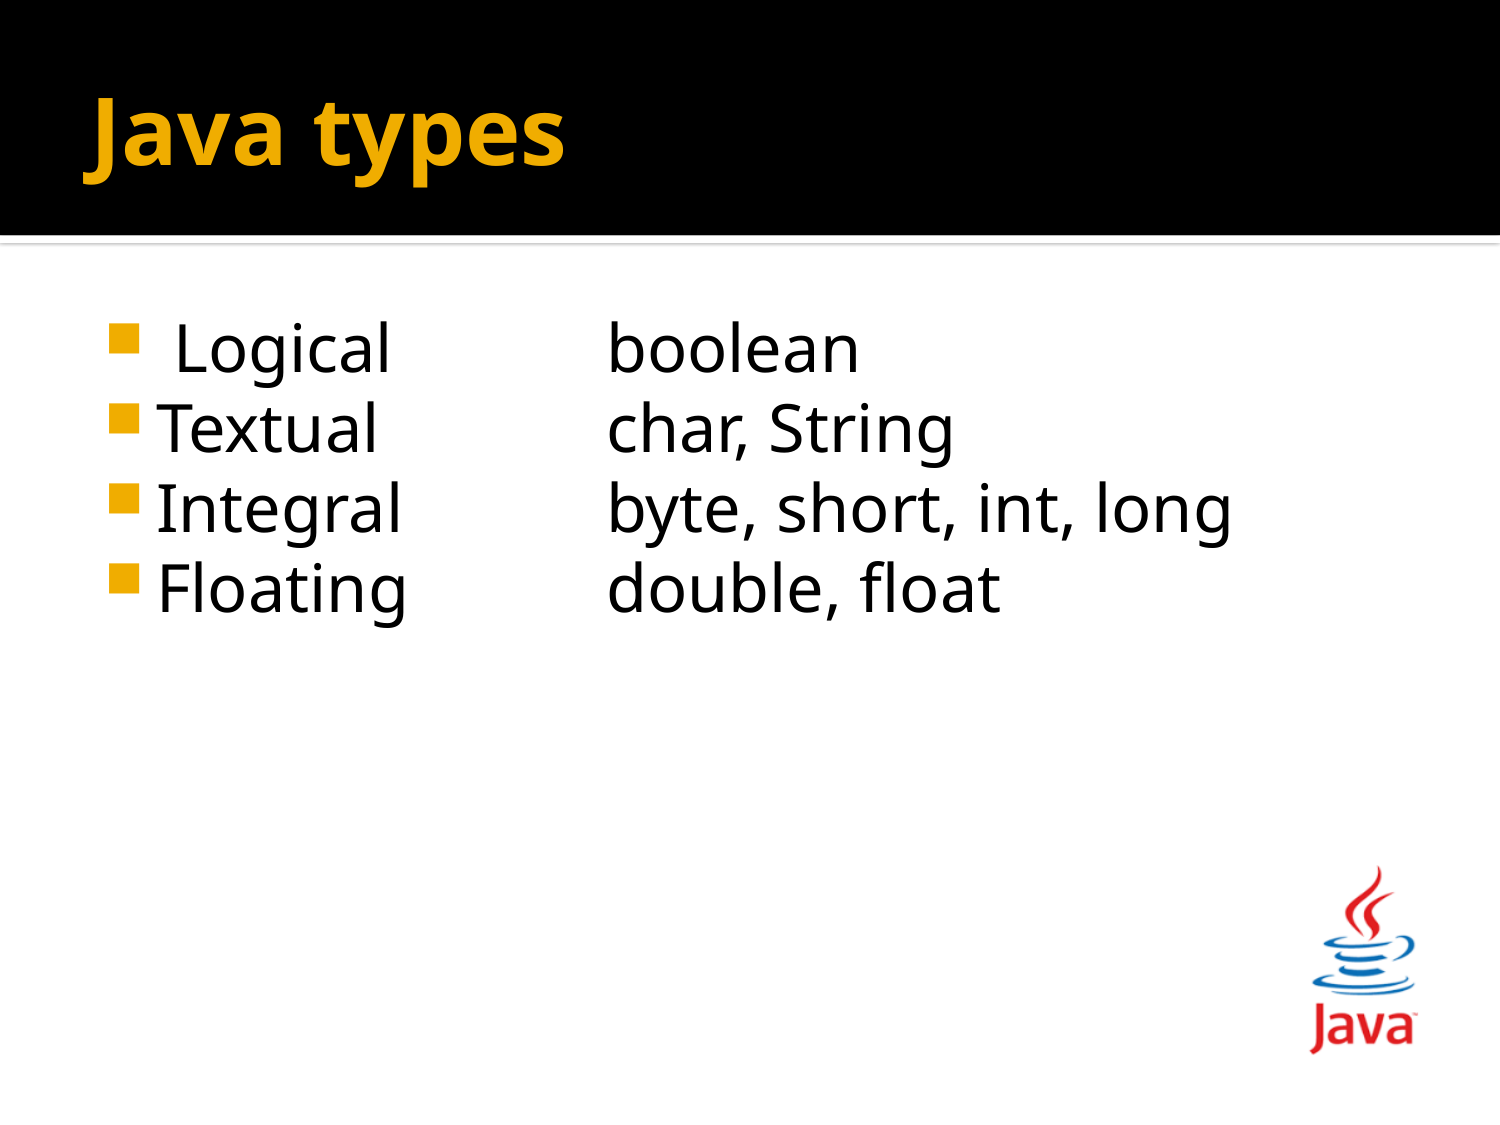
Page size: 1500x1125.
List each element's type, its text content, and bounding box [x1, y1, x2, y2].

title Java types [75, 25, 1425, 231]
picture [1269, 857, 1457, 1070]
list Logical boolean Textual char, String Integral byte, short, int, long Floating double, float [75, 291, 1425, 1050]
